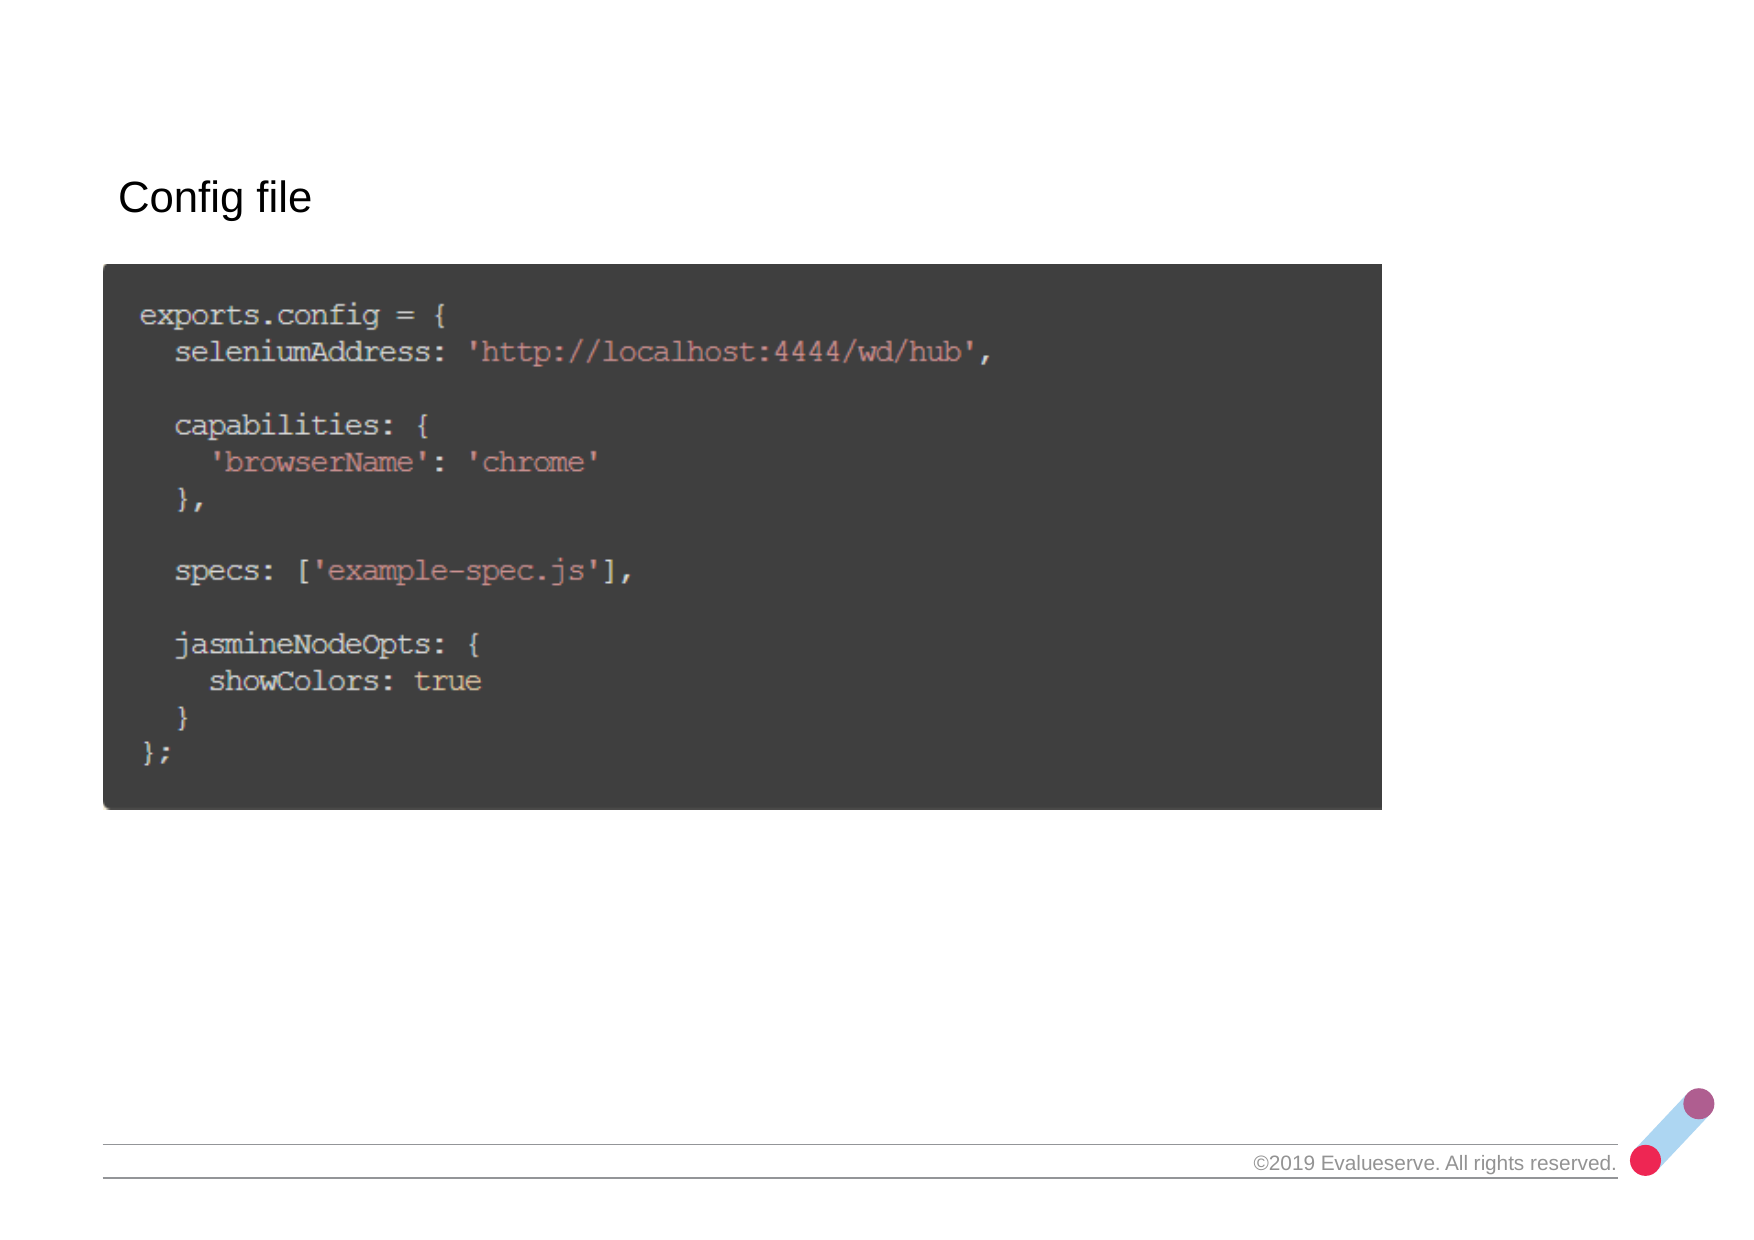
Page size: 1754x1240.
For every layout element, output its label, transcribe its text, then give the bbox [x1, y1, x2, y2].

picture [103, 264, 1383, 810]
footer ©2019 Evalueserve. All rights reserved. [1061, 1146, 1617, 1178]
text_box Config file [103, 161, 1005, 229]
